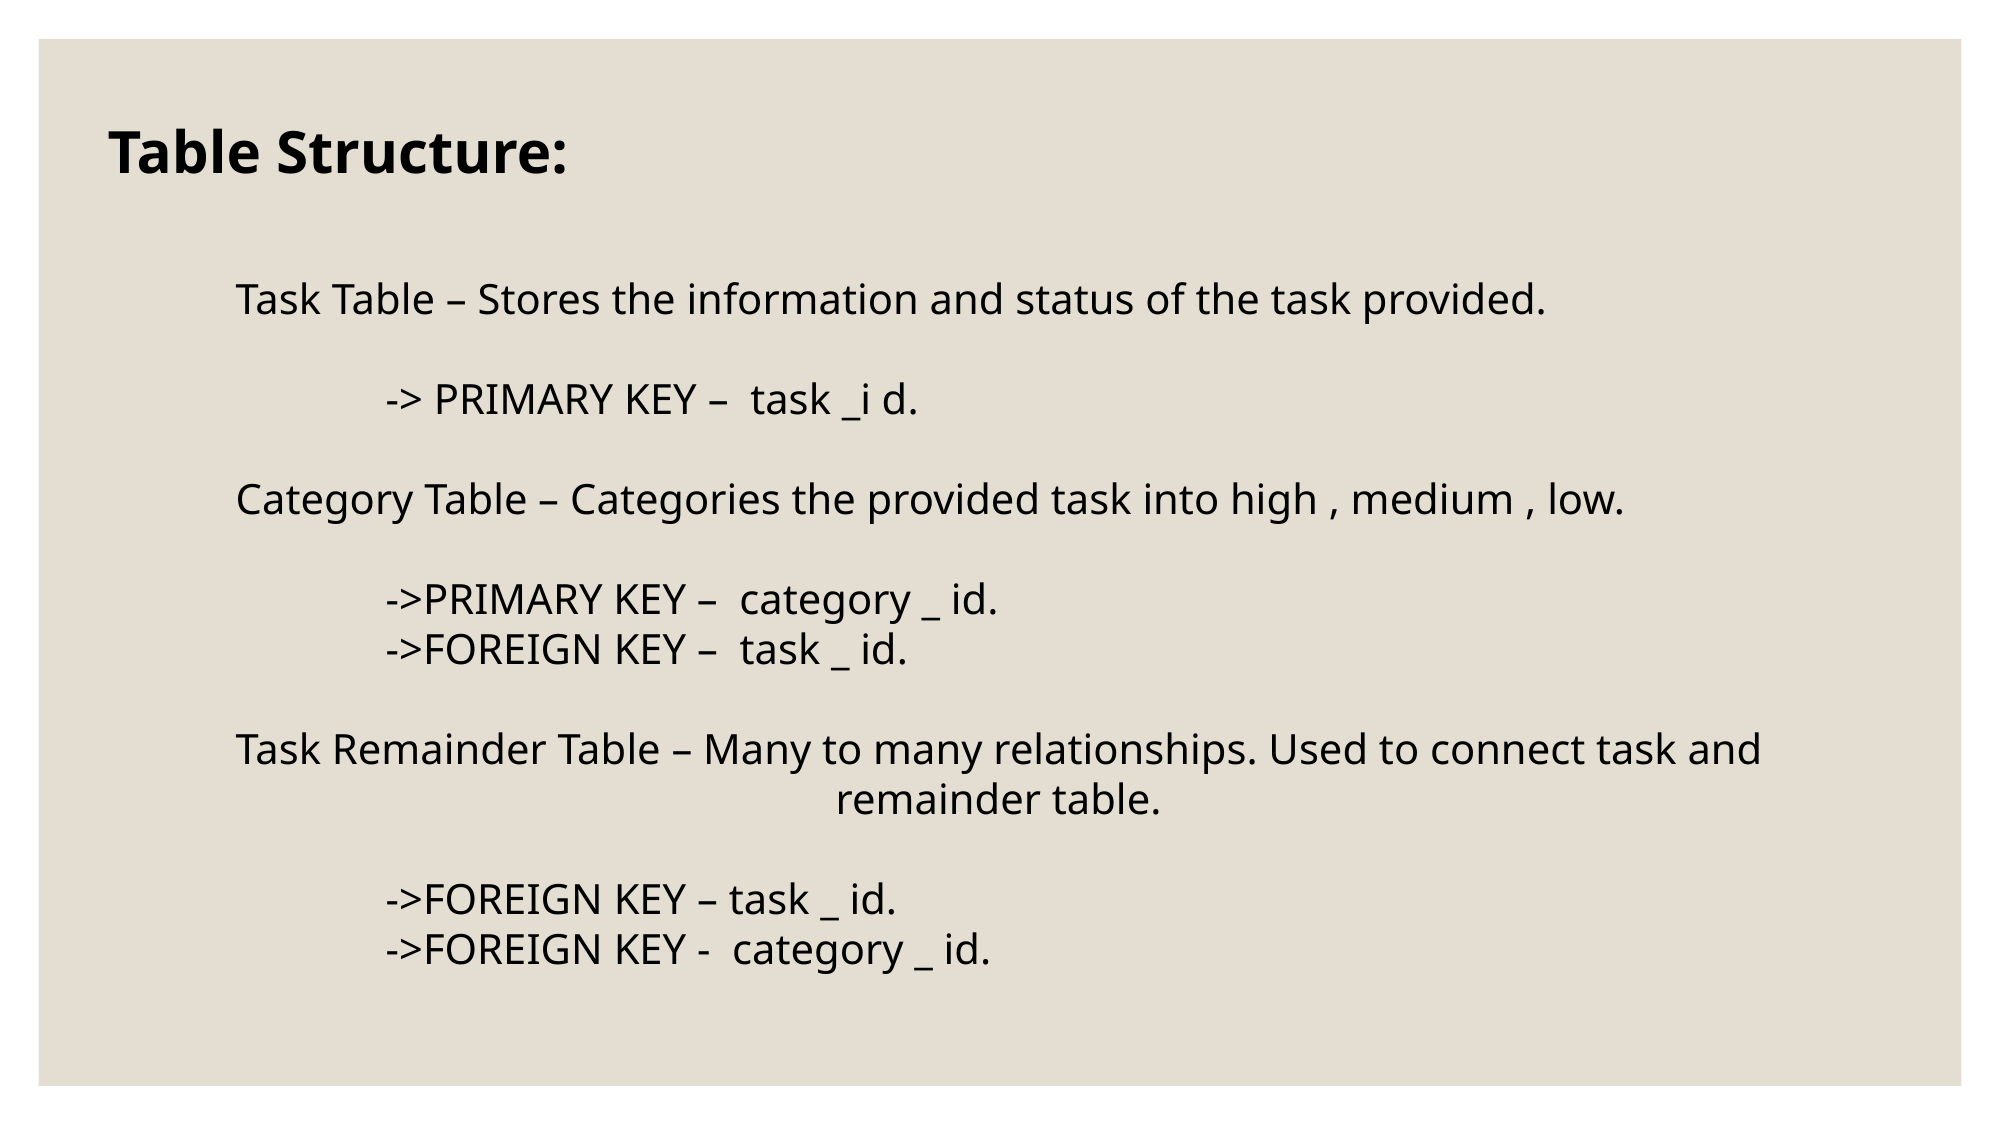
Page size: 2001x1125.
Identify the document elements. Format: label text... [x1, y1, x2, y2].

text_box Table Structure: [92, 107, 583, 193]
text_box Task Table – Stores the information and status of the task provided. -> PRIMARY KEY – task _i d. Category Table – Categories the provided task into high , medium , low. ->PRIMARY KEY – category _ id. ->FOREIGN KEY – task _ id. Task Remainder Table – Many to many relationships. Used to connect task and remainder table. ->FOREIGN KEY – task _ id. ->FOREIGN KEY - category _ id. [220, 265, 1789, 981]
